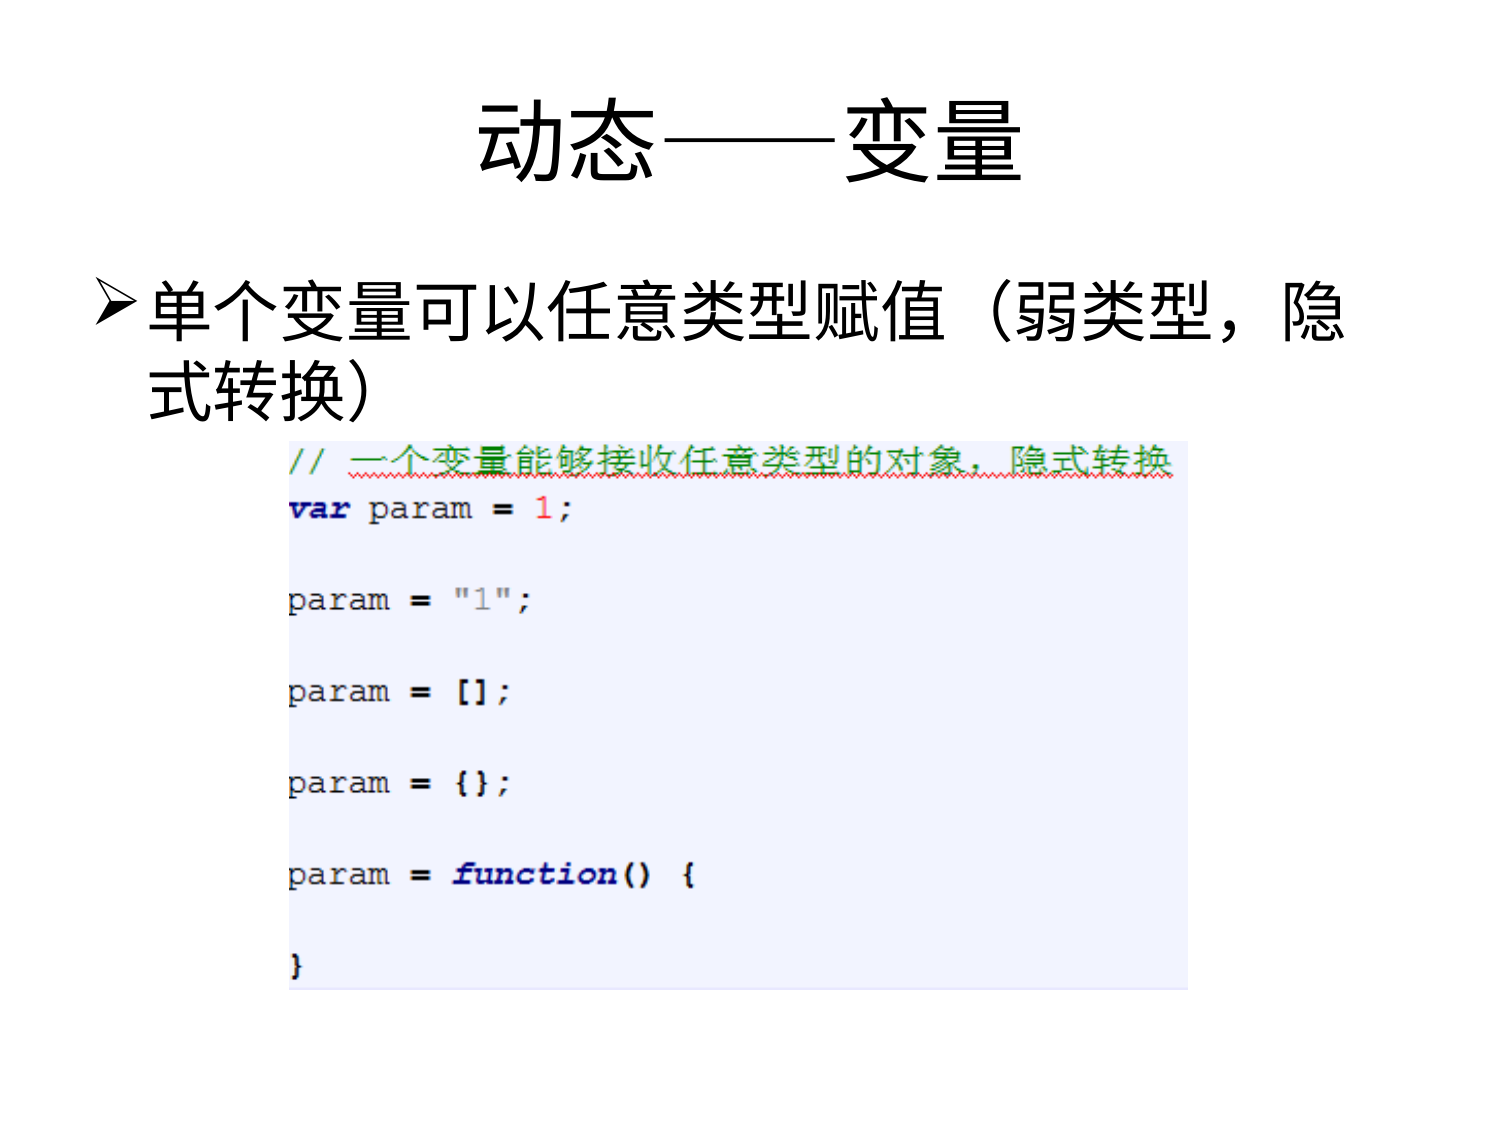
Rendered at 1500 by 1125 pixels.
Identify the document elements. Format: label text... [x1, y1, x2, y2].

title 动态——变量 [75, 45, 1425, 233]
list 单个变量可以任意类型赋值（弱类型，隐式转换） [75, 262, 1425, 1005]
picture [288, 440, 1188, 990]
